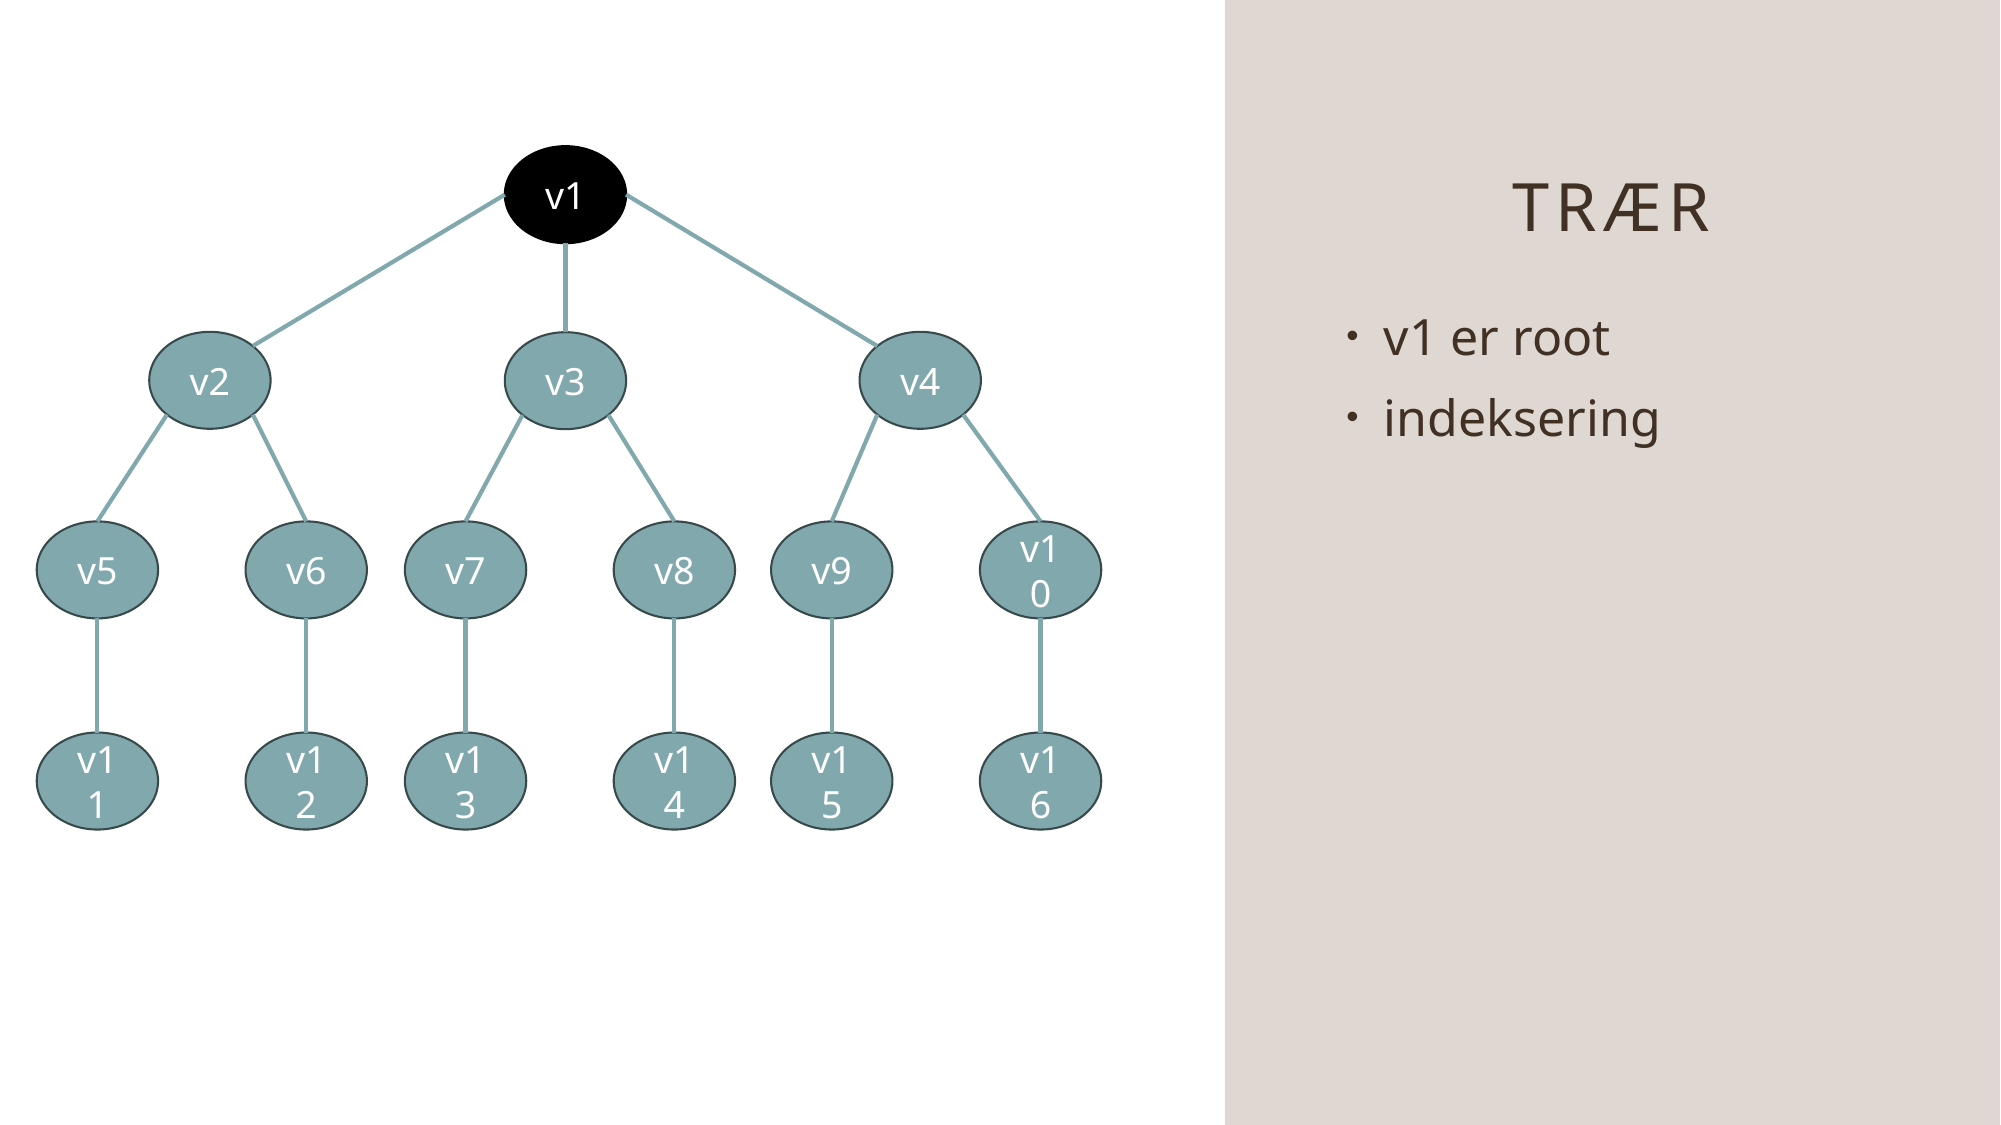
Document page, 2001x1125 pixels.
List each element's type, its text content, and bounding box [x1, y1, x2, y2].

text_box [626, 194, 878, 346]
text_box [831, 414, 878, 522]
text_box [97, 414, 167, 522]
text_box v11 [35, 731, 160, 831]
text_box v1 [503, 145, 628, 245]
text_box v5 [35, 520, 160, 620]
text_box [0, 0, 1224, 1125]
list v1 er root indeksering [1331, 297, 1888, 1037]
text_box v9 [770, 520, 894, 620]
text_box v16 [978, 731, 1103, 831]
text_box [252, 414, 307, 522]
text_box v3 [503, 331, 628, 431]
text_box v6 [244, 520, 368, 620]
text_box v10 [978, 520, 1103, 620]
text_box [963, 414, 1041, 522]
text_box v15 [770, 731, 894, 831]
text_box v8 [612, 520, 737, 620]
text_box v7 [403, 520, 528, 620]
text_box v4 [858, 330, 982, 430]
text_box [1224, 0, 2000, 1125]
text_box v14 [612, 731, 737, 831]
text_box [608, 414, 675, 522]
title Trær [1333, 39, 1890, 253]
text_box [252, 194, 505, 346]
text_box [465, 414, 523, 522]
text_box v12 [244, 731, 368, 831]
text_box v13 [403, 731, 528, 831]
text_box v2 [148, 330, 272, 430]
